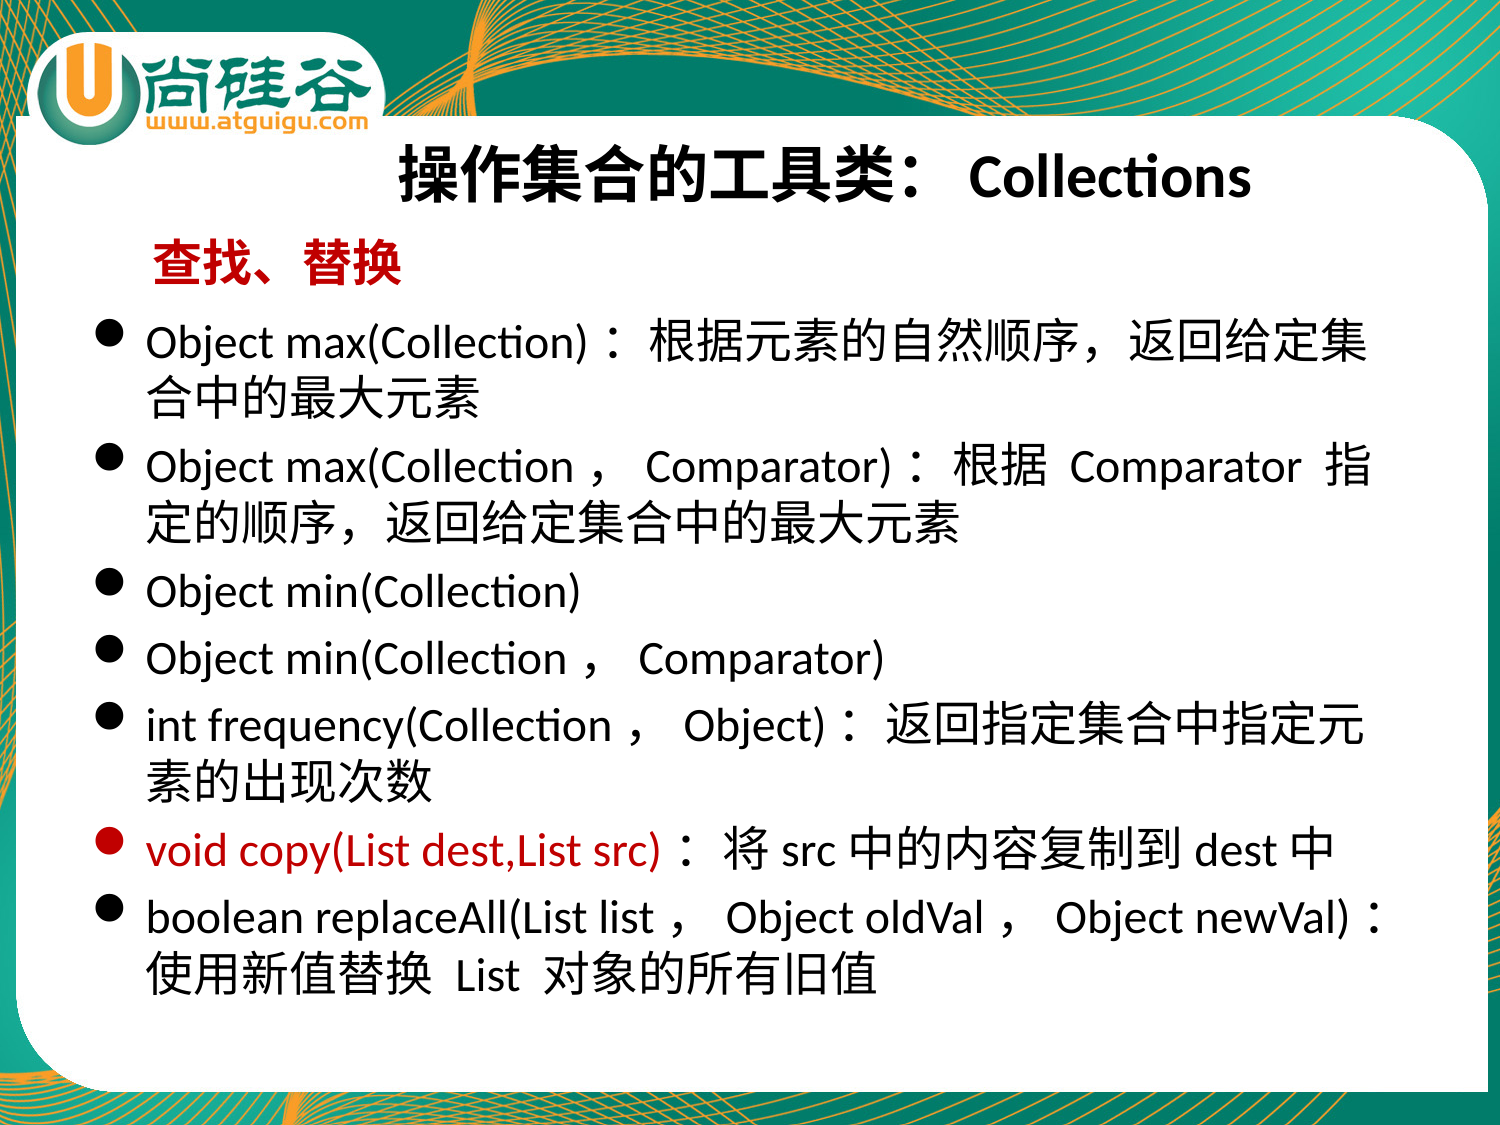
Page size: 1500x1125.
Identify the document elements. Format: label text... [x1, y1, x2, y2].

picture [0, 0, 1500, 1125]
list Object max(Collection)：根据元素的自然顺序，返回给定集合中的最大元素 Object max(Collection，Comparator)：根据 Comparator 指定的顺序，返回给定集合中的最大元素 Object min(Collection) Object min(Collection，Comparator) int frequency(Collection，Object)：返回指定集合中指定元素的出现次数 void copy(List dest,List src)：将src中的内容复制到dest中 boolean replaceAll(List list，Object oldVal，Object newVal)：使用新值替换 List 对象的所有旧值 [76, 302, 1427, 1012]
title 查找、替换 [76, 219, 479, 302]
text_box 操作集合的工具类：Collections [336, 101, 1313, 244]
